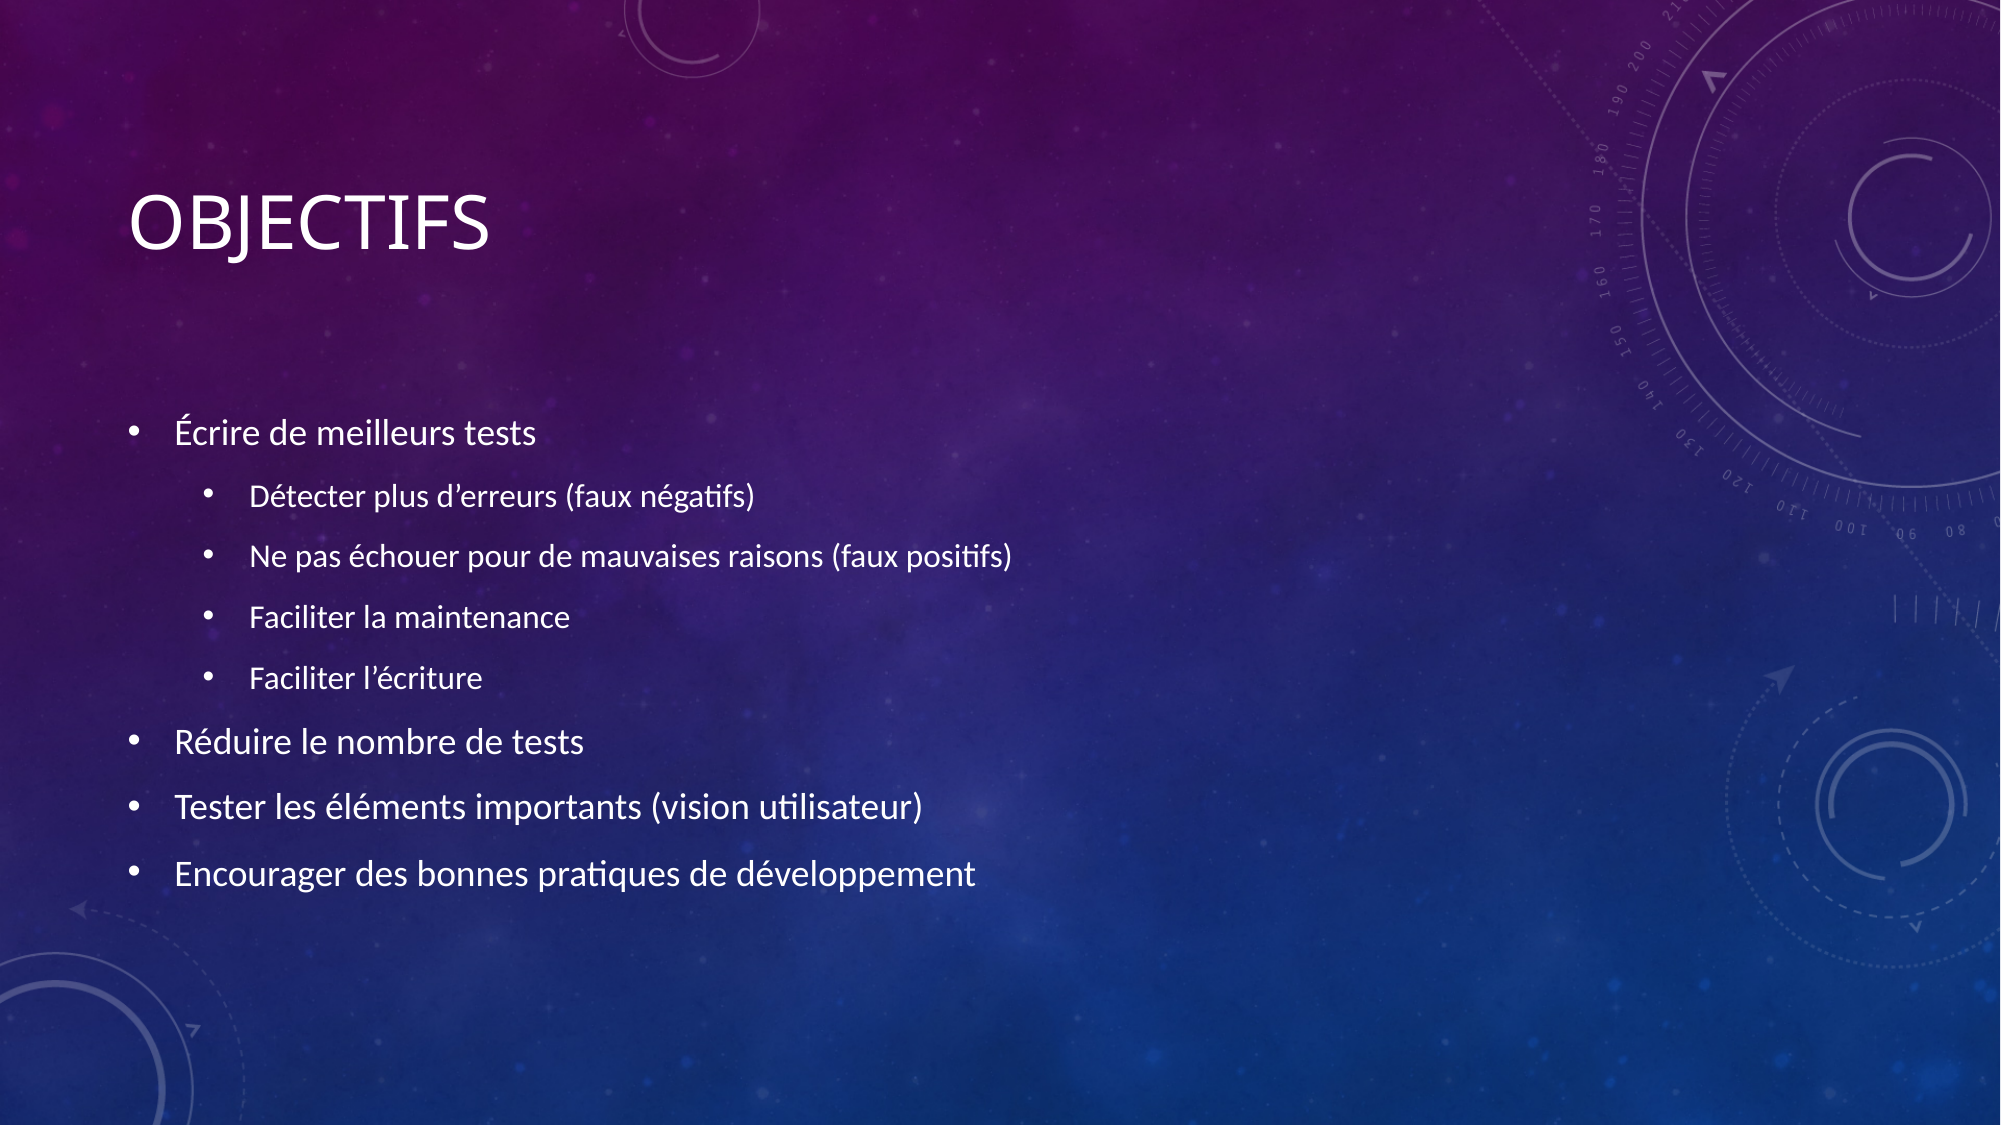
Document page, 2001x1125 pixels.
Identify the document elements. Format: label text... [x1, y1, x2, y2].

list Écrire de meilleurs tests Détecter plus d’erreurs (faux négatifs) Ne pas échouer pour de mauvaises raisons (faux positifs) Faciliter la maintenance Faciliter l’écriture Réduire le nombre de tests Tester les éléments importants (vision utilisateur) Encourager des bonnes pratiques de développement [112, 351, 1775, 950]
picture [0, 0, 2001, 1125]
title Objectifs [112, 99, 1775, 339]
